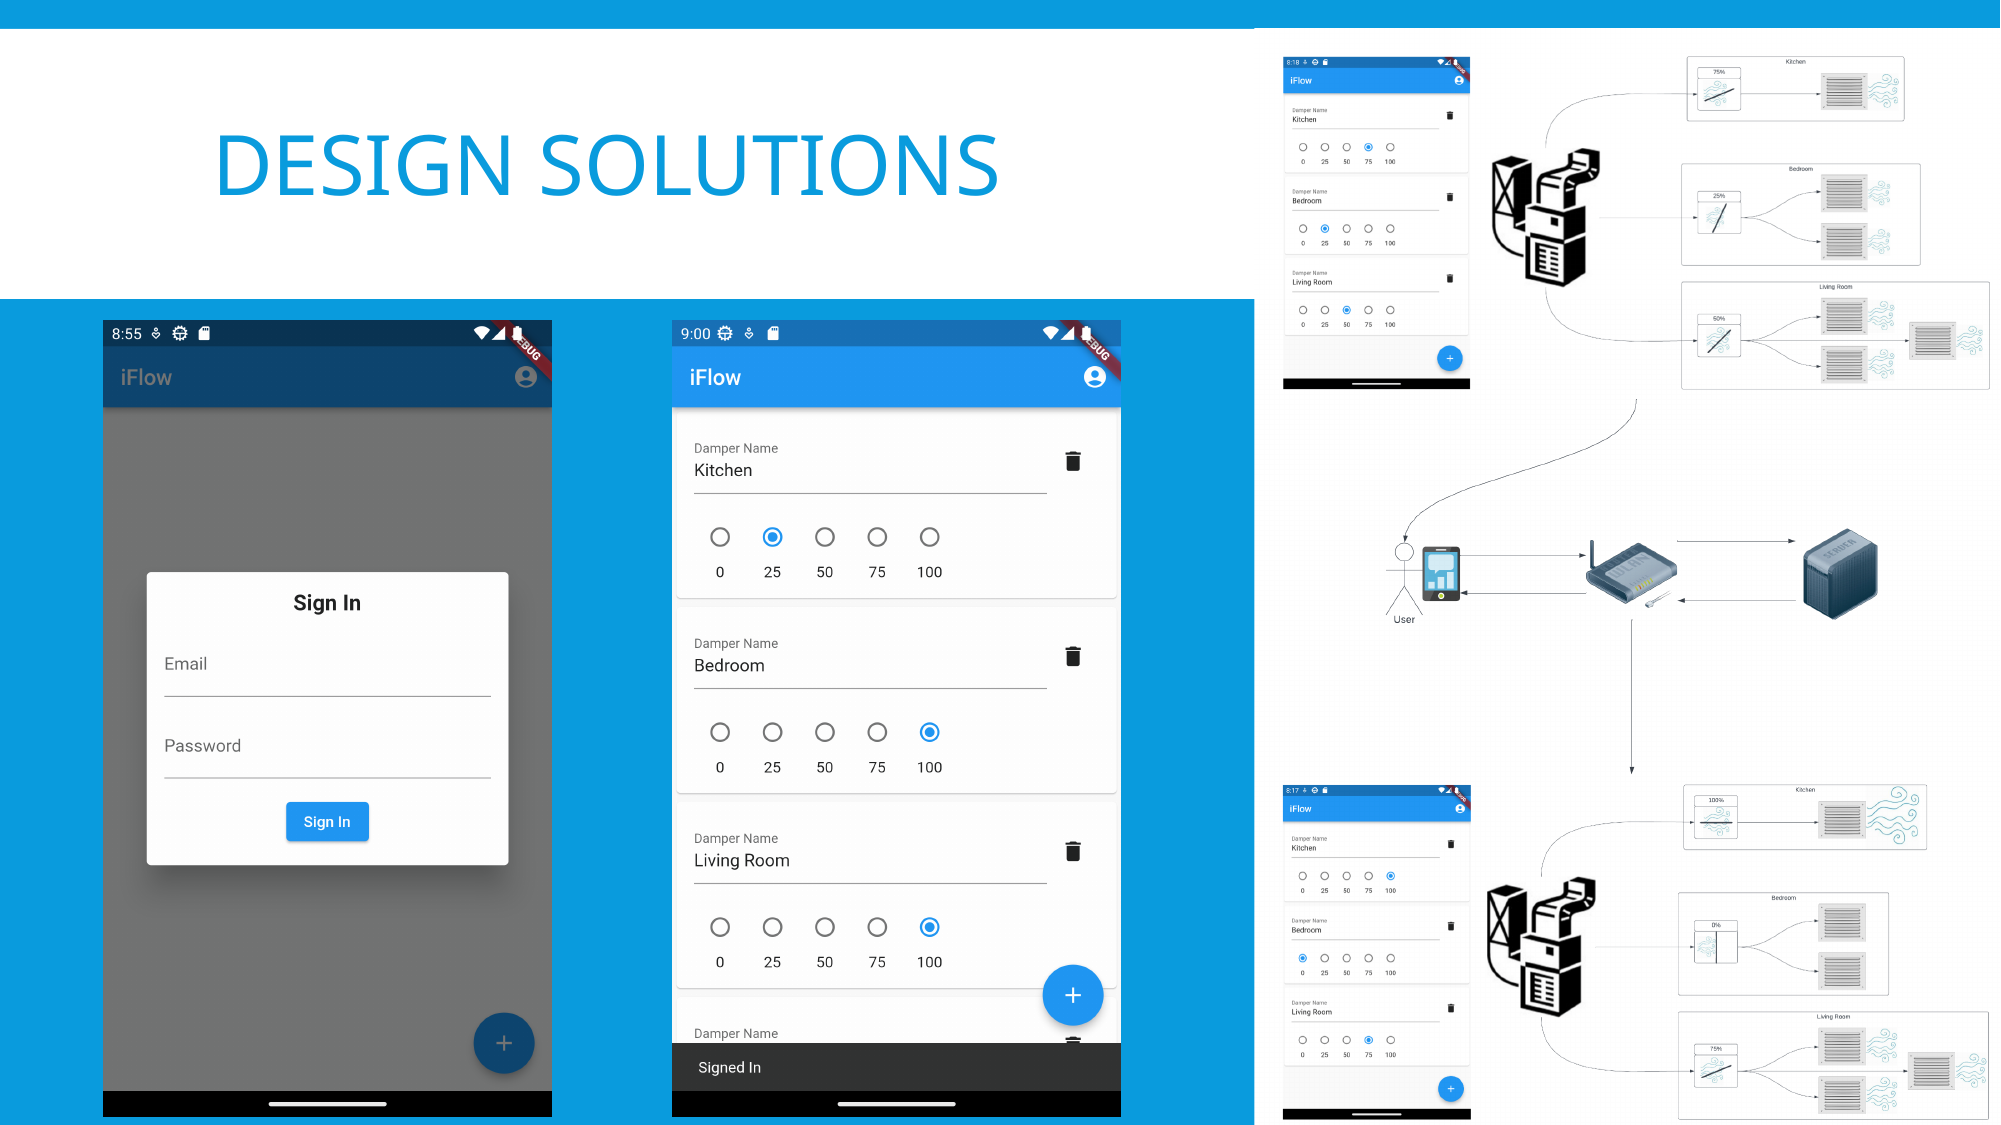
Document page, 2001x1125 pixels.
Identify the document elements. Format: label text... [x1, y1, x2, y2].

picture [104, 321, 551, 1116]
title Design solutions [197, 46, 1247, 295]
picture [673, 321, 1120, 1116]
picture [1254, 29, 2000, 1125]
